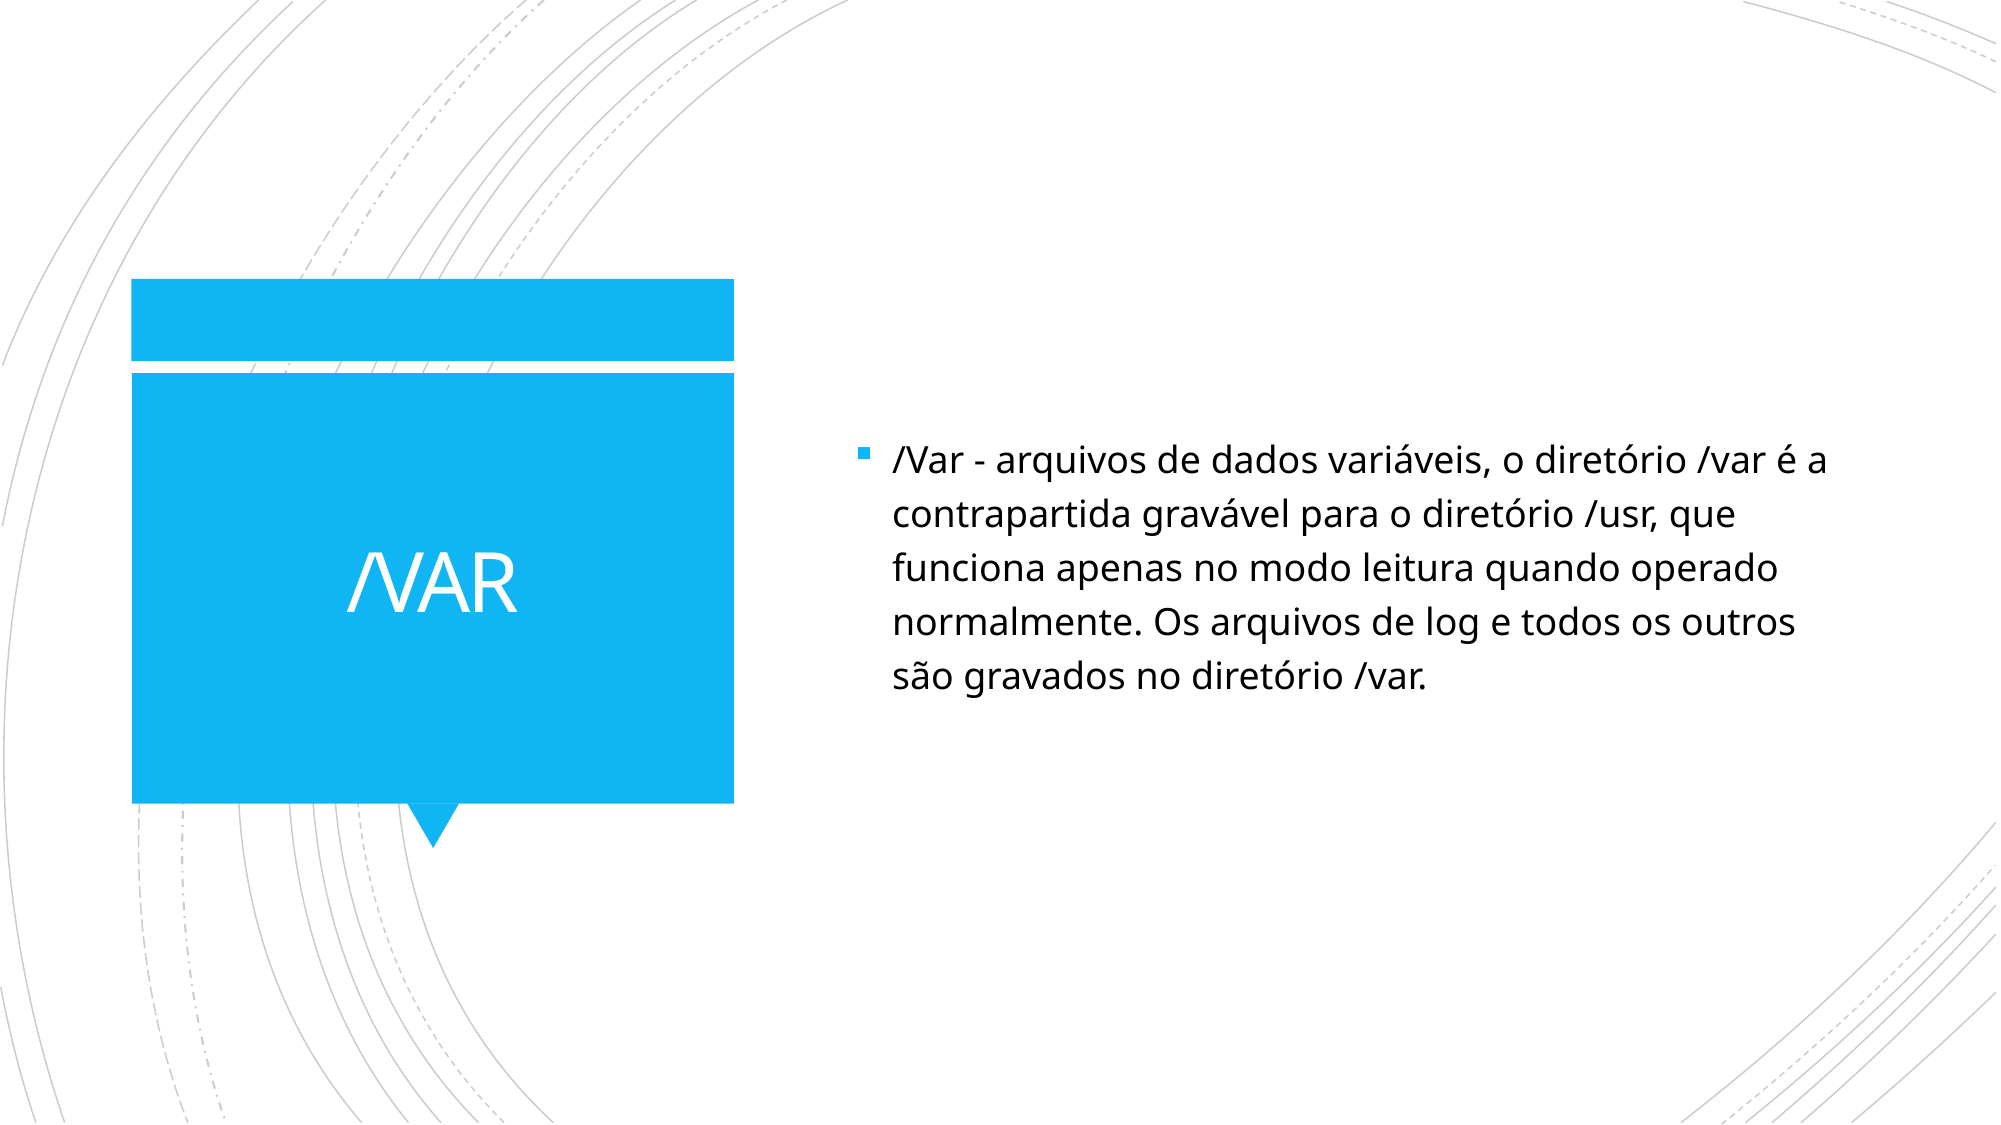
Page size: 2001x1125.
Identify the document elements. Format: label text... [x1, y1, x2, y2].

title /VAR [145, 385, 720, 789]
list /Var - arquivos de dados variáveis, o diretório /var é a contrapartida gravável para o diretório /usr, que funciona apenas no modo leitura quando operado normalmente. Os arquivos de log e todos os outros são gravados no diretório /var. [839, 131, 1871, 993]
